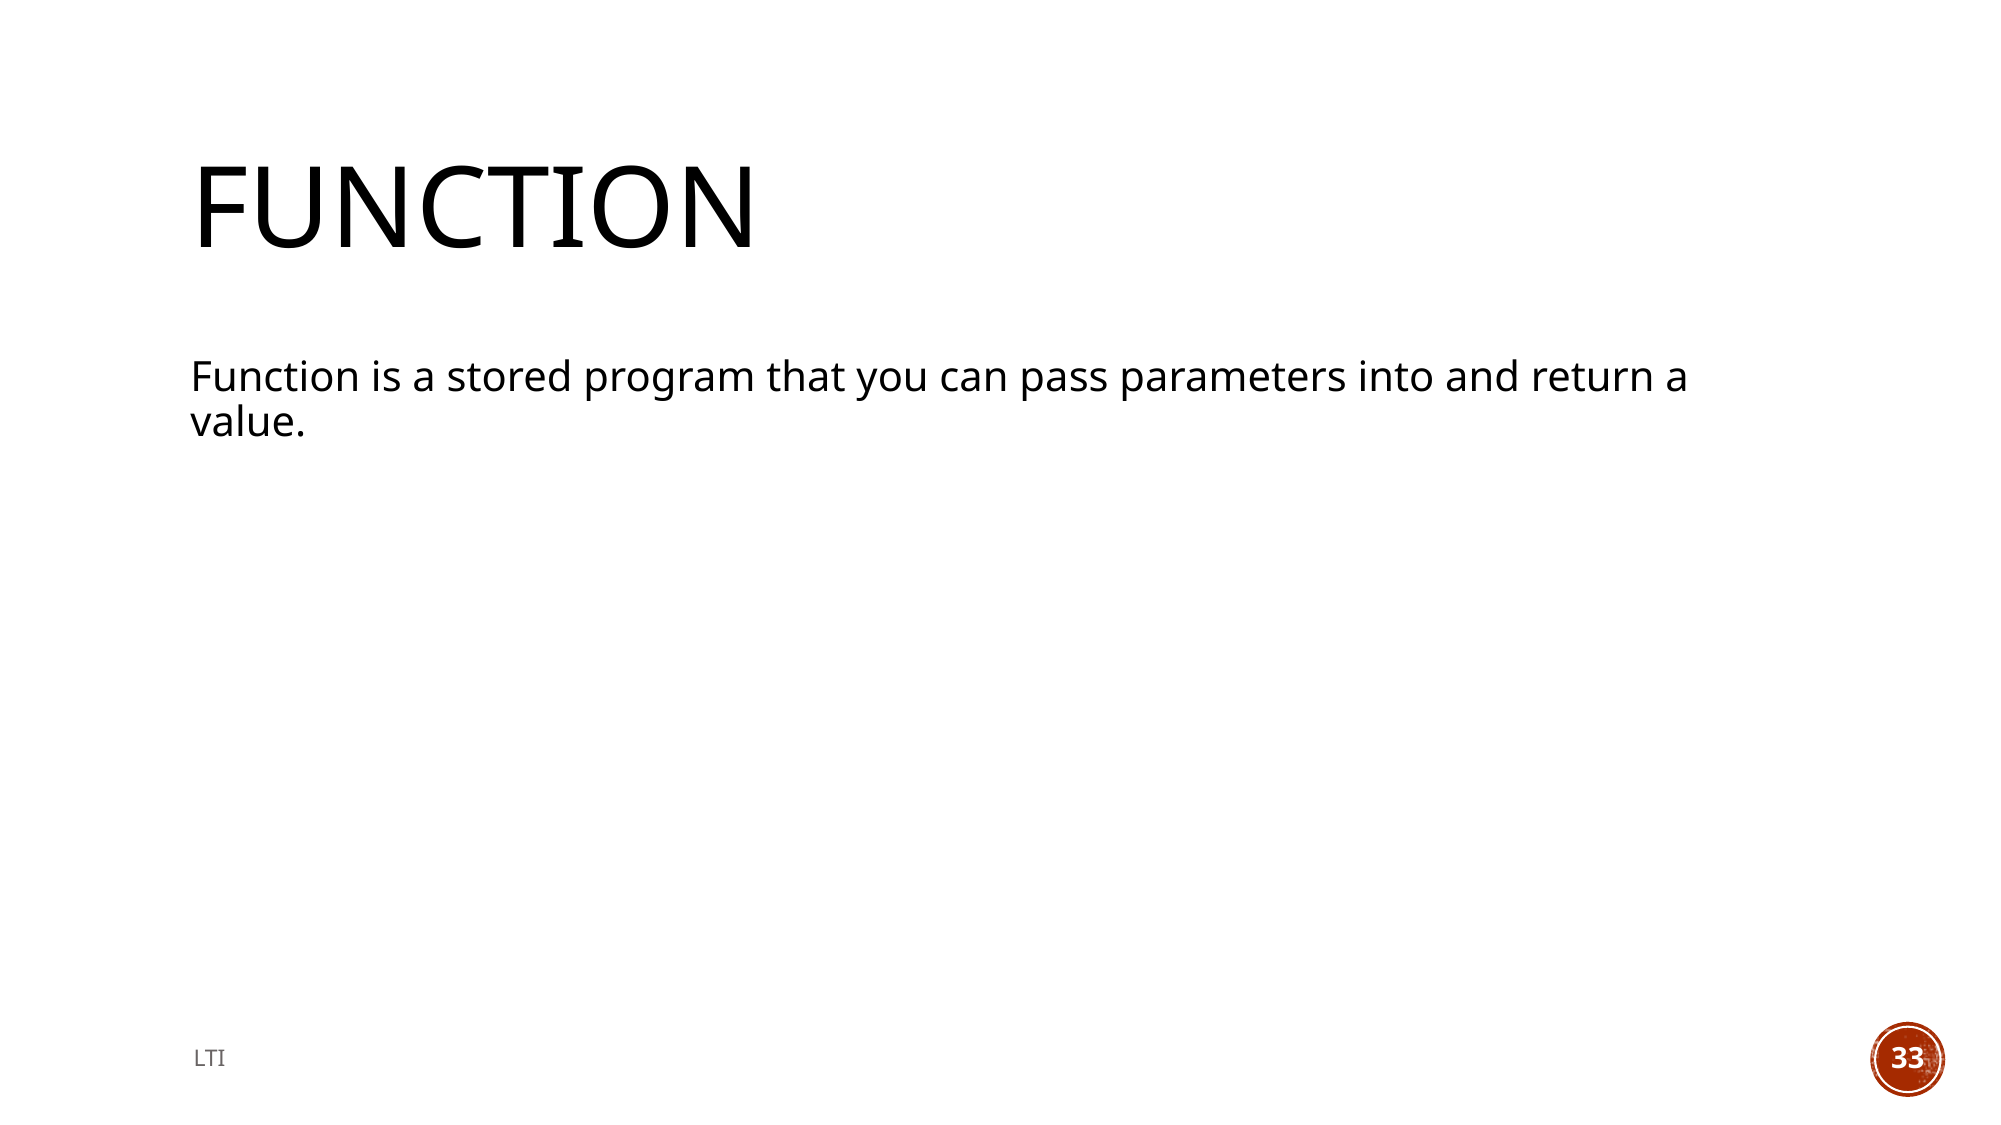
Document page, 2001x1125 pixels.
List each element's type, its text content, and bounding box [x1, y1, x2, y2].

title Function [175, 79, 1826, 344]
slide_number 33 [1855, 1028, 1961, 1089]
list Function is a stored program that you can pass parameters into and return a value. [175, 348, 1826, 1013]
footer LTI [178, 1028, 1217, 1089]
